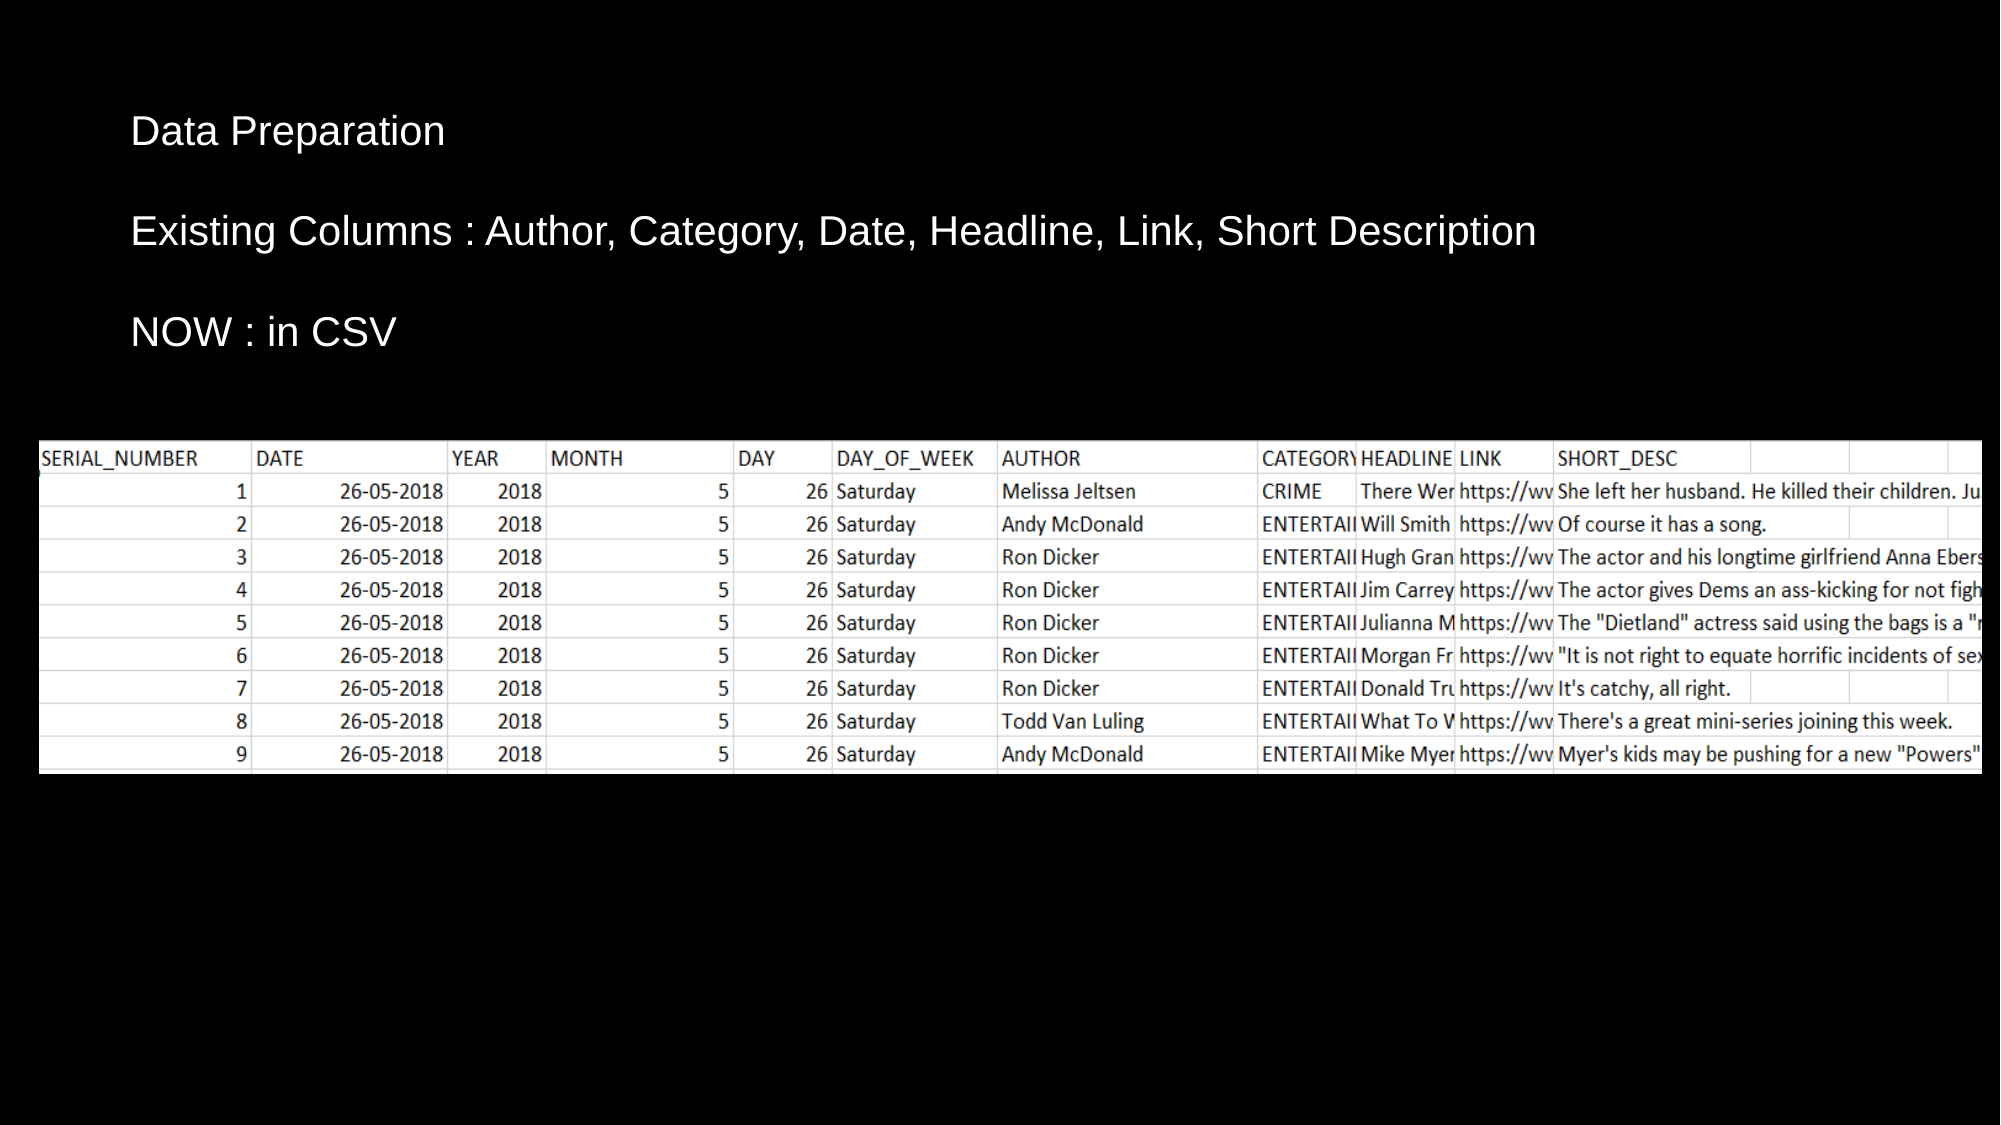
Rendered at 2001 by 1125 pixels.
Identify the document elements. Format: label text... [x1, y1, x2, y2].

picture [38, 440, 1982, 774]
text_box Data Preparation Existing Columns : Author, Category, Date, Headline, Link, Short Description NOW : in CSV [115, 96, 1753, 412]
